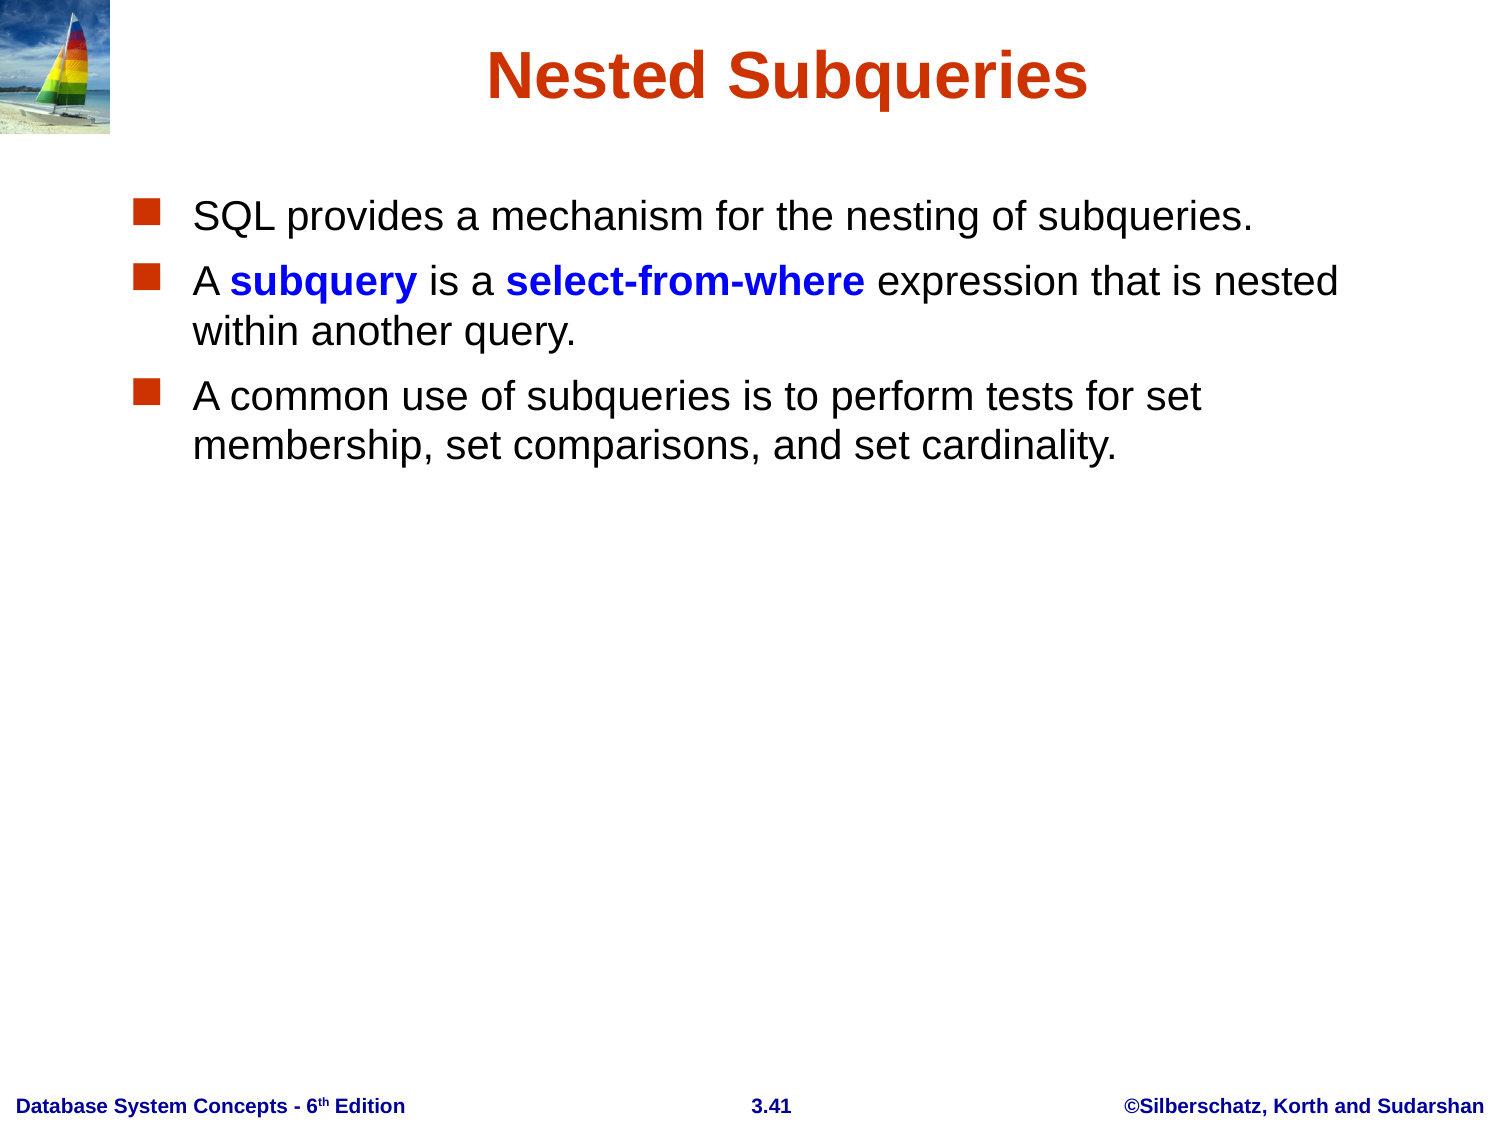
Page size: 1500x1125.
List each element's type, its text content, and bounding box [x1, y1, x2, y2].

list SQL provides a mechanism for the nesting of subqueries. A subquery is a select-from-where expression that is nested within another query. A common use of subqueries is to perform tests for set membership, set comparisons, and set cardinality. [121, 181, 1409, 982]
title Nested Subqueries [125, 18, 1452, 120]
picture [0, 0, 110, 134]
